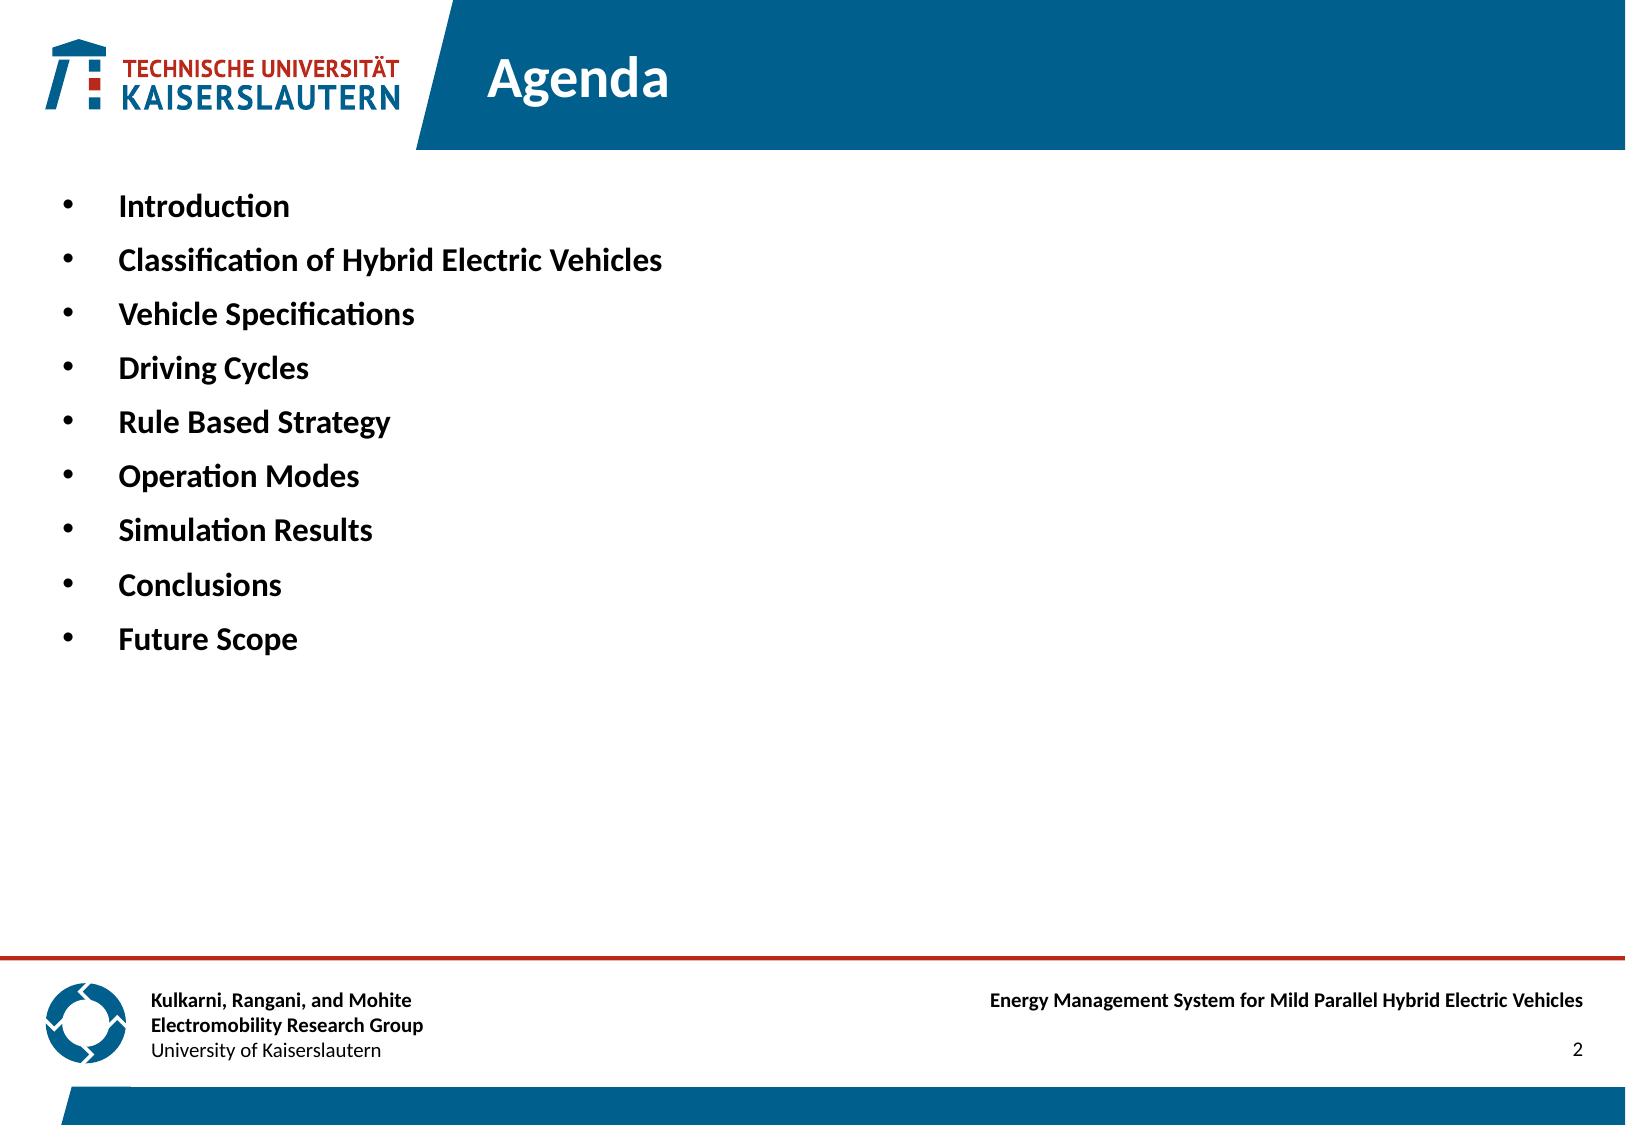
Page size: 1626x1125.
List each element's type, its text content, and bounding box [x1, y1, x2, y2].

list Introduction Classification of Hybrid Electric Vehicles Vehicle Specifications Driving Cycles Rule Based Strategy Operation Modes Simulation Results Conclusions Future Scope [46, 167, 1581, 941]
title Agenda [471, 0, 1622, 150]
